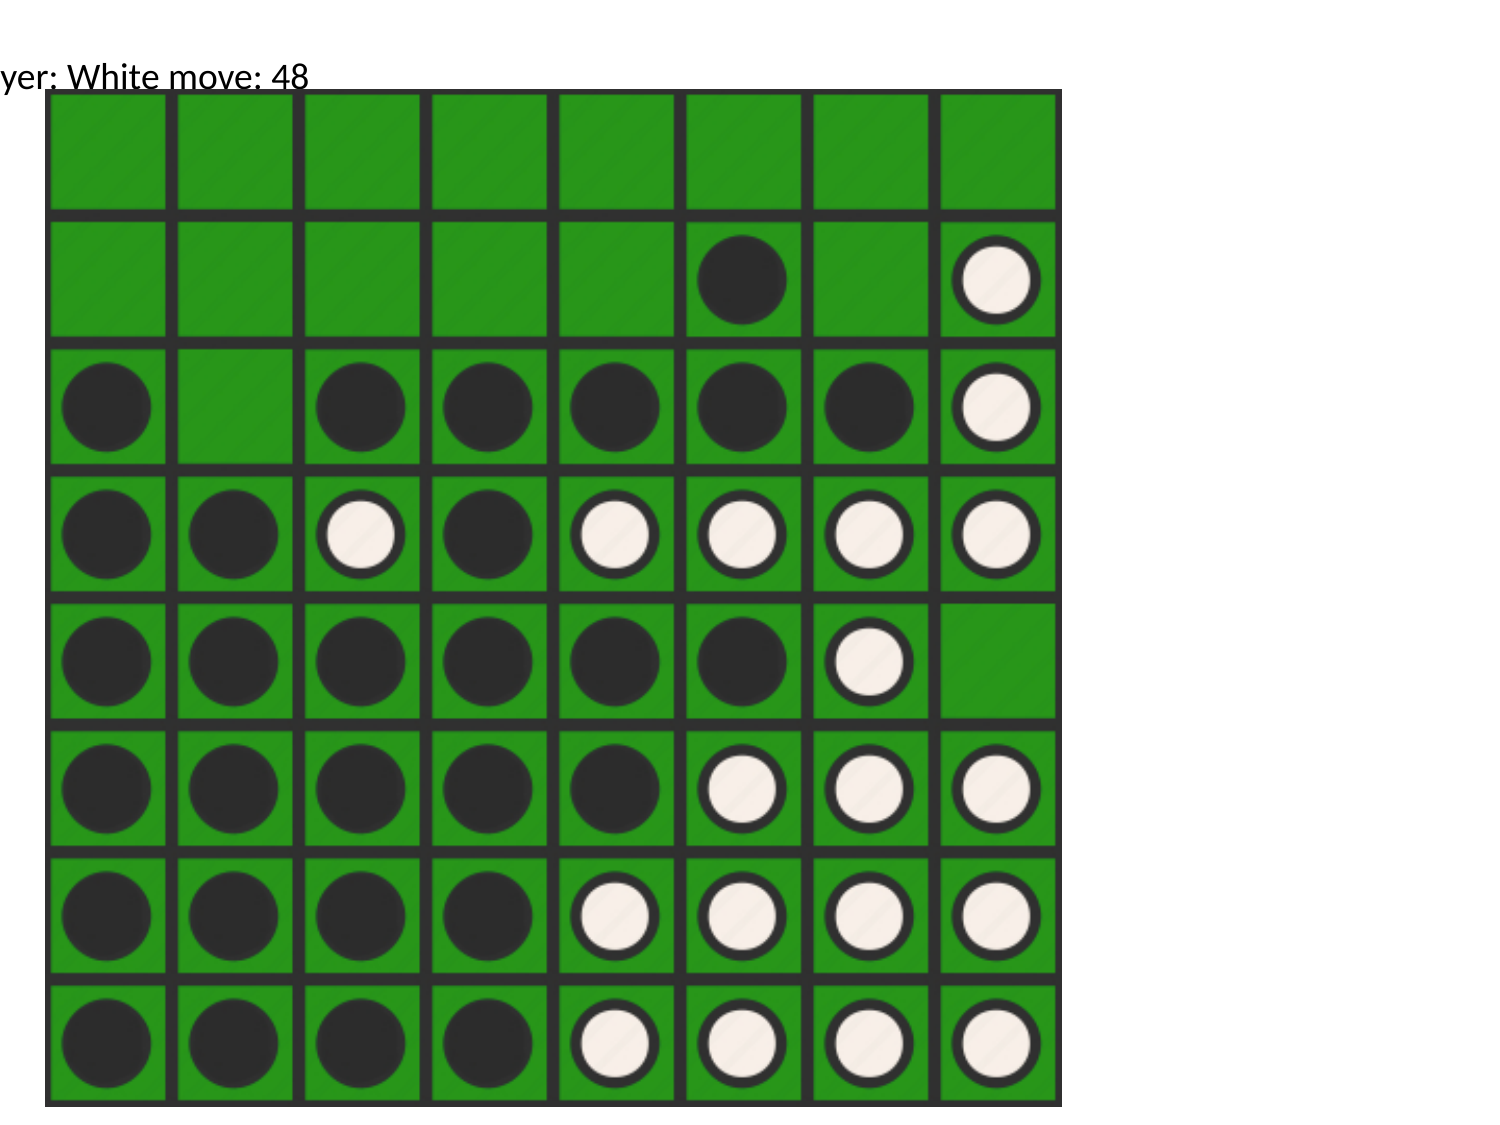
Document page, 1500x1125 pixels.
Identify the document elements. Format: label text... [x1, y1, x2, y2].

text_box turn: 44 player: White move: 48 [0, 44, 325, 105]
picture [44, 89, 1062, 1107]
